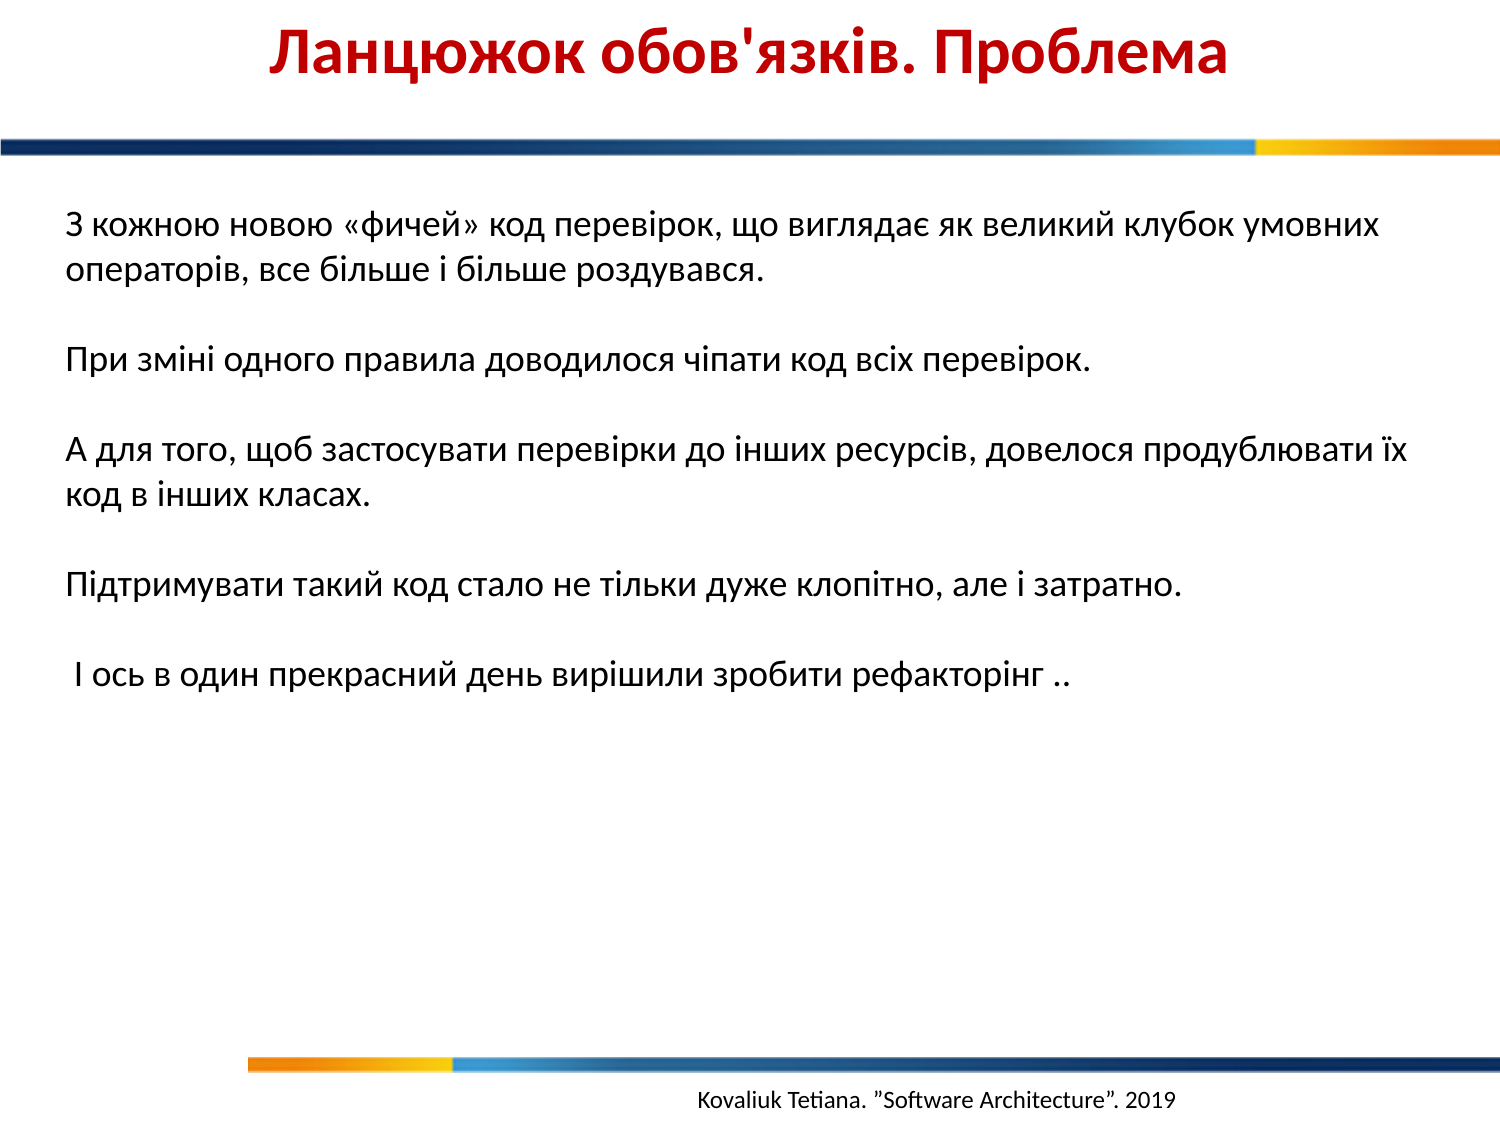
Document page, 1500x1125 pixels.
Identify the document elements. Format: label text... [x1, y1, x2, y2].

text_box З кожною новою «фичей» код перевірок, що виглядає як великий клубок умовних операторів, все більше і більше роздувався. При зміні одного правила доводилося чіпати код всіх перевірок. А для того, щоб застосувати перевірки до інших ресурсів, довелося продублювати їх код в інших класах. Підтримувати такий код стало не тільки дуже клопітно, але і затратно. І ось в один прекрасний день вирішили зробити рефакторінг .. [50, 191, 1472, 702]
picture [2, 139, 1500, 155]
picture [248, 1057, 1500, 1073]
text_box Ланцюжок обов'язків. Проблема [0, 0, 1500, 95]
